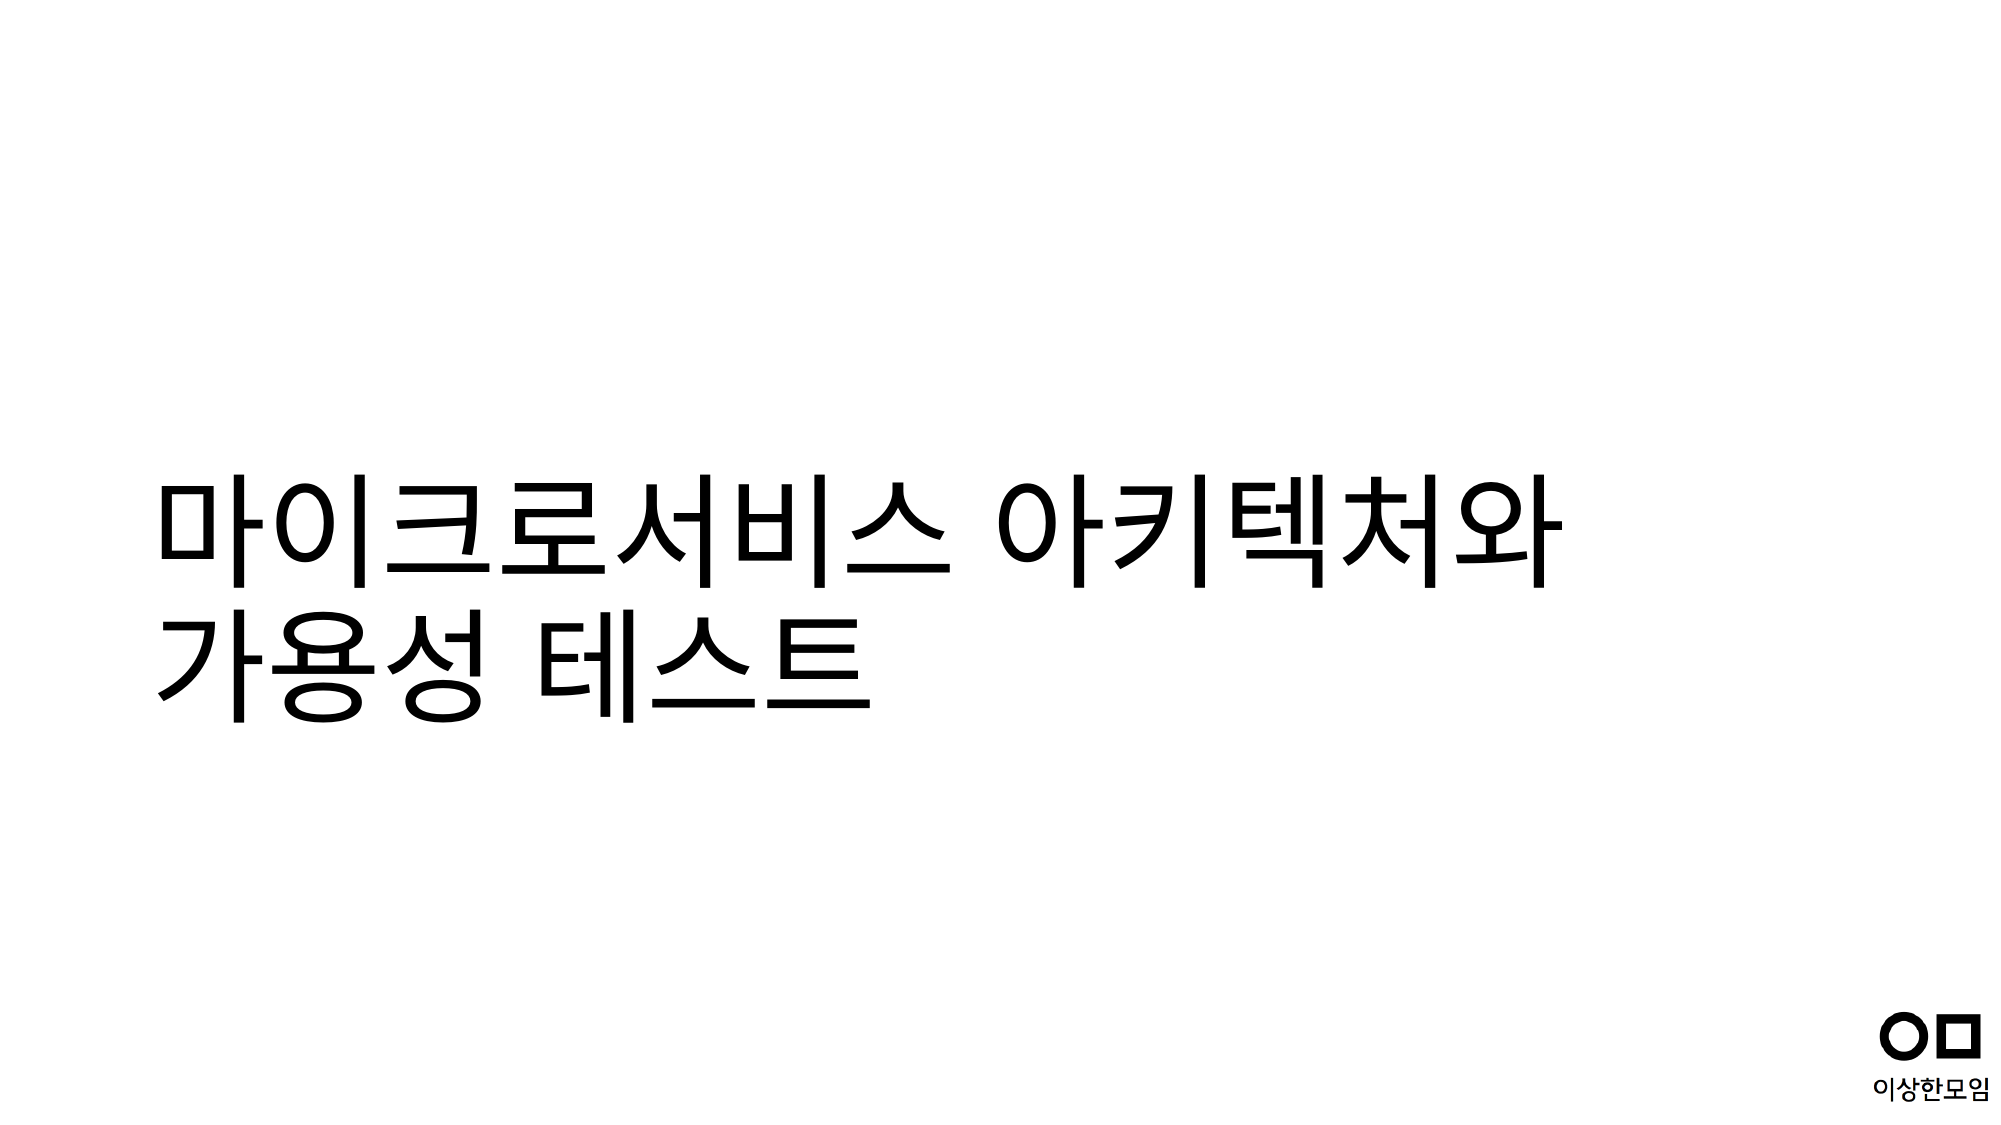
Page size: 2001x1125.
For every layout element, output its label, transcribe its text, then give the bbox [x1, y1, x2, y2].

title 마이크로서비스 아키텍처와 가용성 테스트 [136, 280, 1862, 749]
picture [1862, 987, 2000, 1125]
